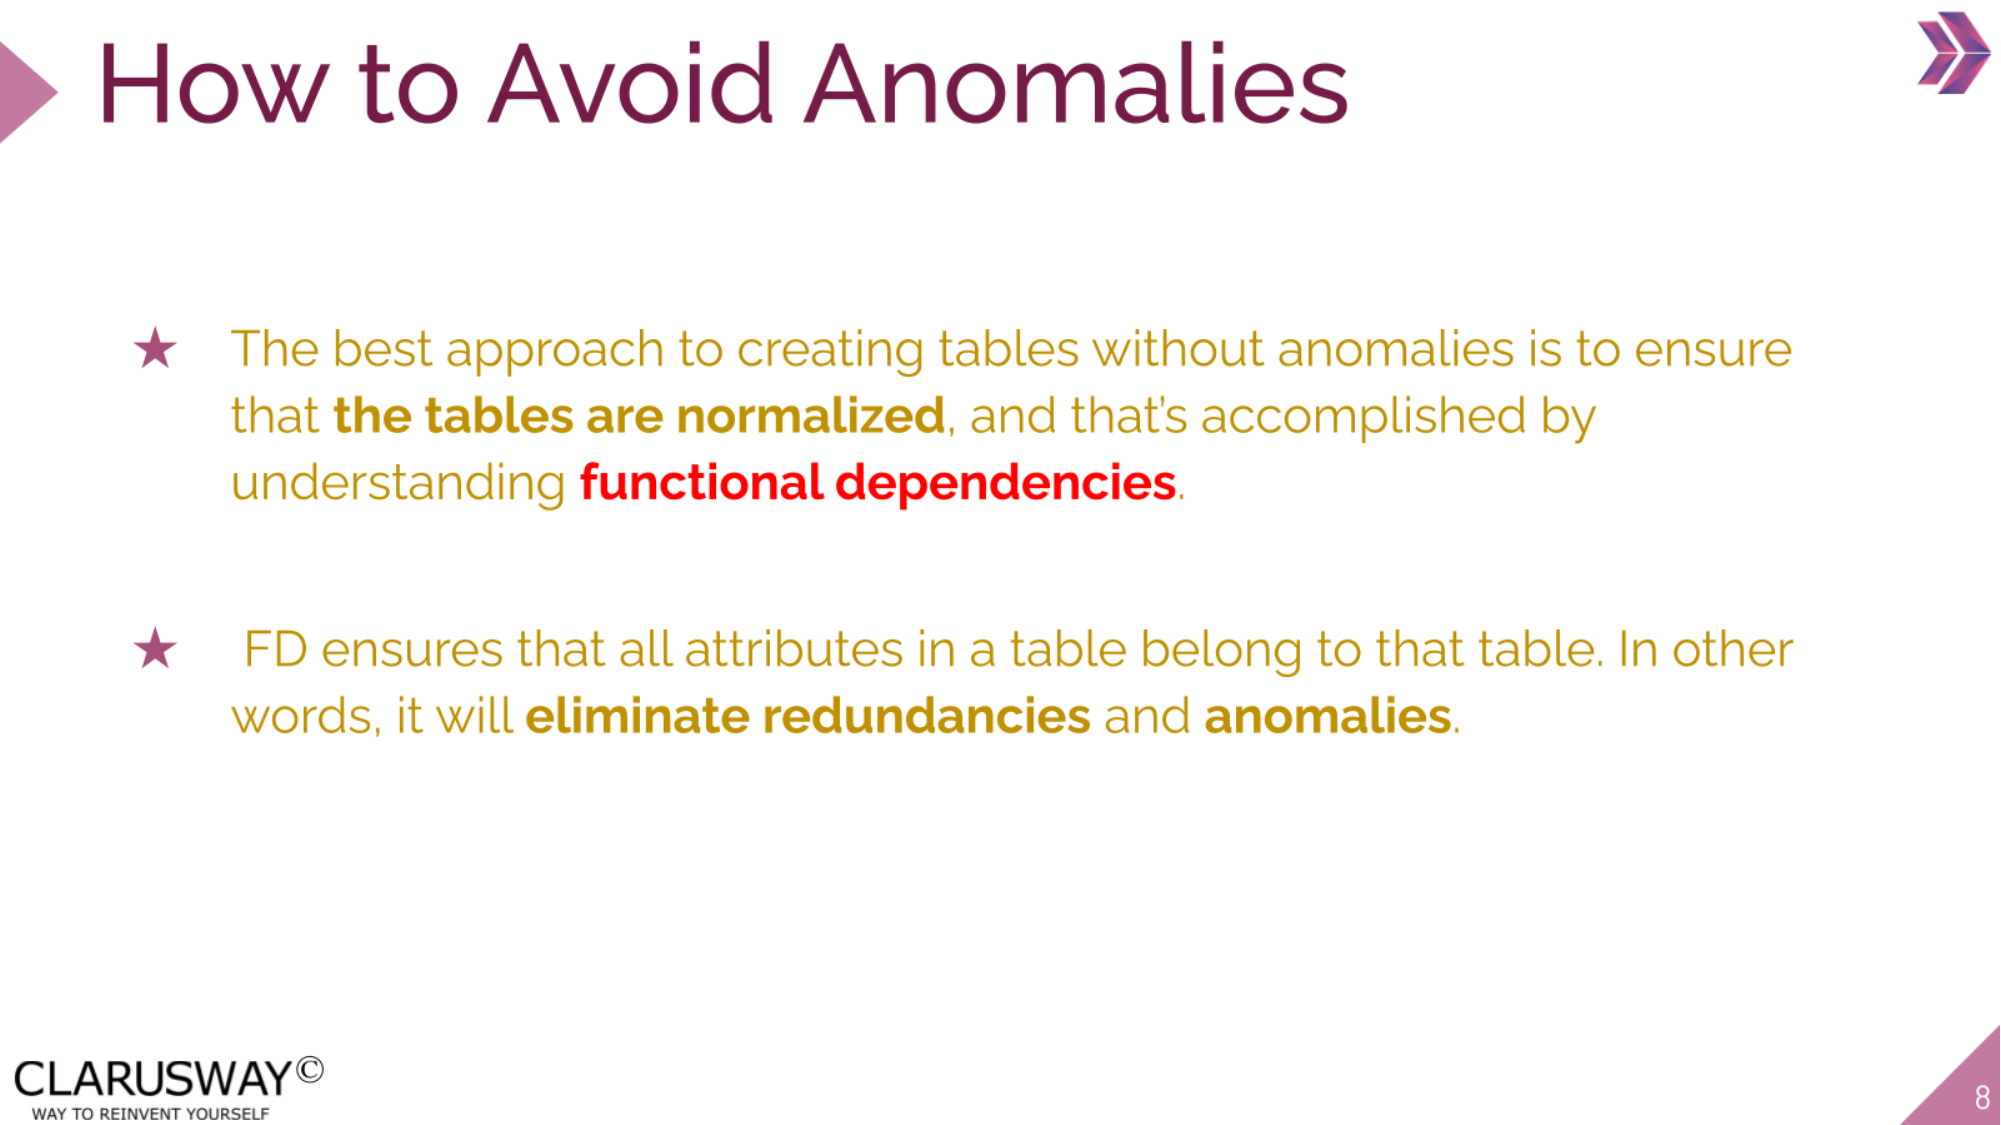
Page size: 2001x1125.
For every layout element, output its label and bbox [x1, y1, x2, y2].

list [0, 0, 2000, 1125]
